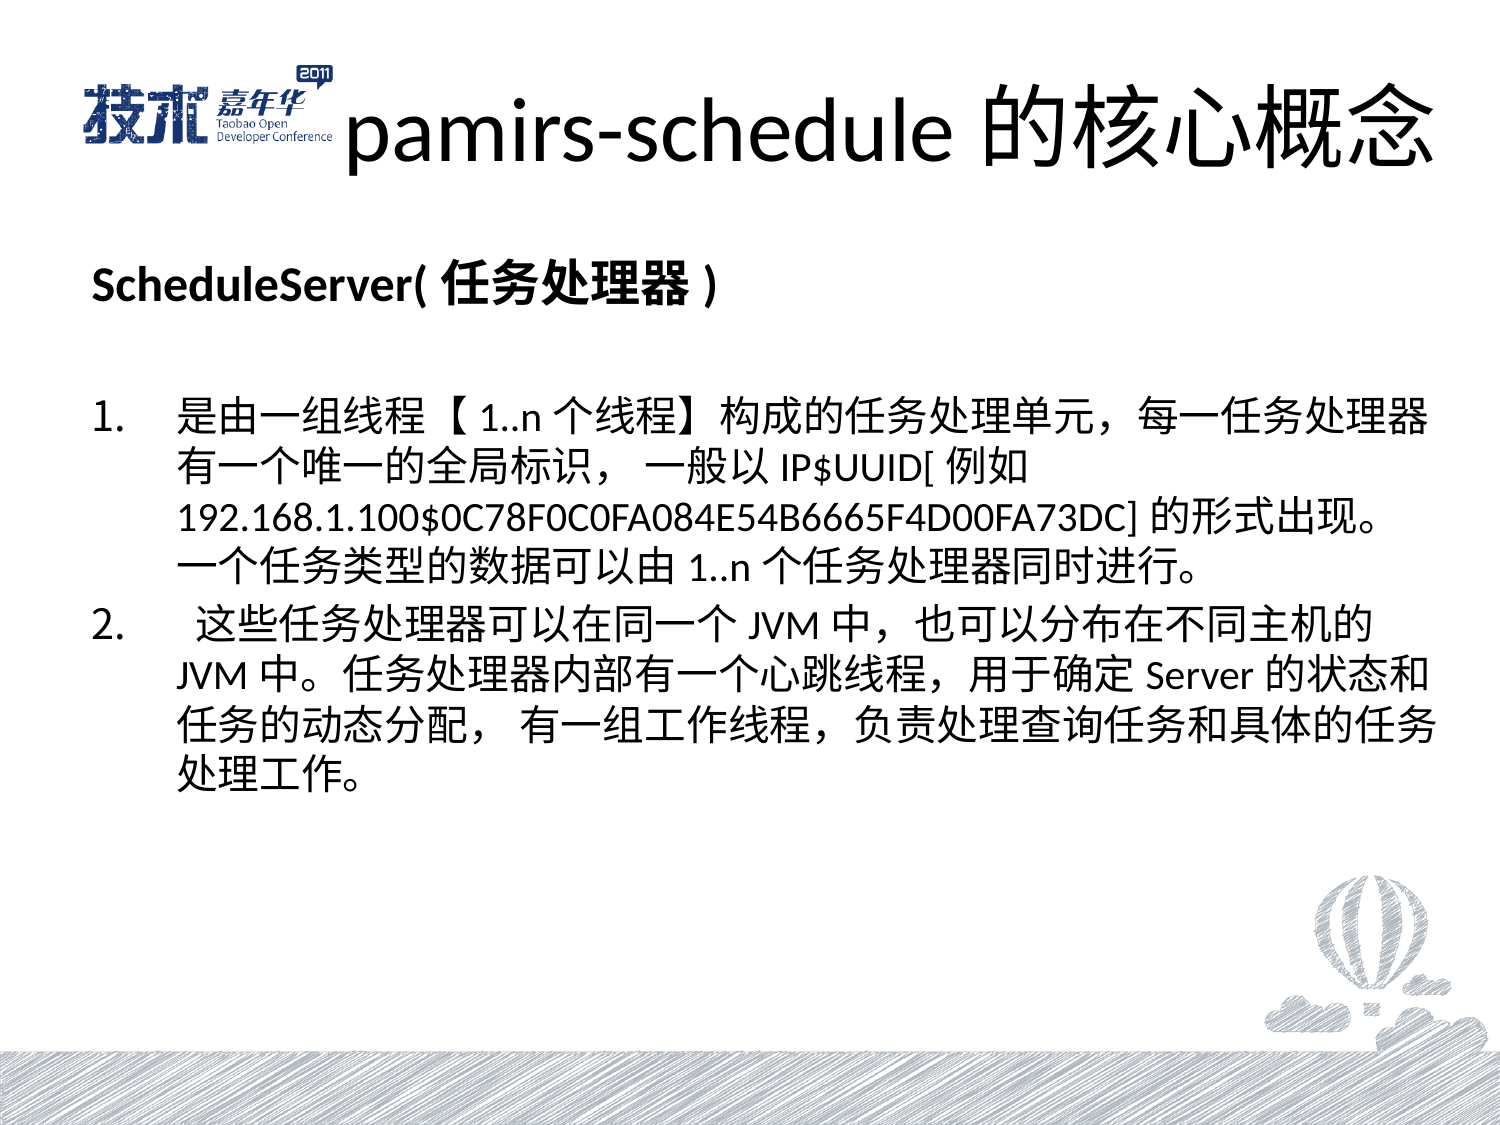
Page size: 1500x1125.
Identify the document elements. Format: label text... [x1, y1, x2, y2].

list ScheduleServer(任务处理器) 是由一组线程【1..n个线程】构成的任务处理单元，每一任务处理器有一个唯一的全局标识， 一般以IP$UUID[例如192.168.1.100$0C78F0C0FA084E54B6665F4D00FA73DC]的形式出现。 一个任务类型的数据可以由1..n个任务处理器同时进行。 这些任务处理器可以在同一个JVM中，也可以分布在不同主机的JVM中。任务处理器内部有一个心跳线程，用于确定Server的状态和任务的动态分配， 有一组工作线程，负责处理查询任务和具体的任务处理工作。 [76, 243, 1459, 1083]
title pamirs-schedule的核心概念 [194, 30, 1500, 219]
picture [0, 0, 1500, 1125]
